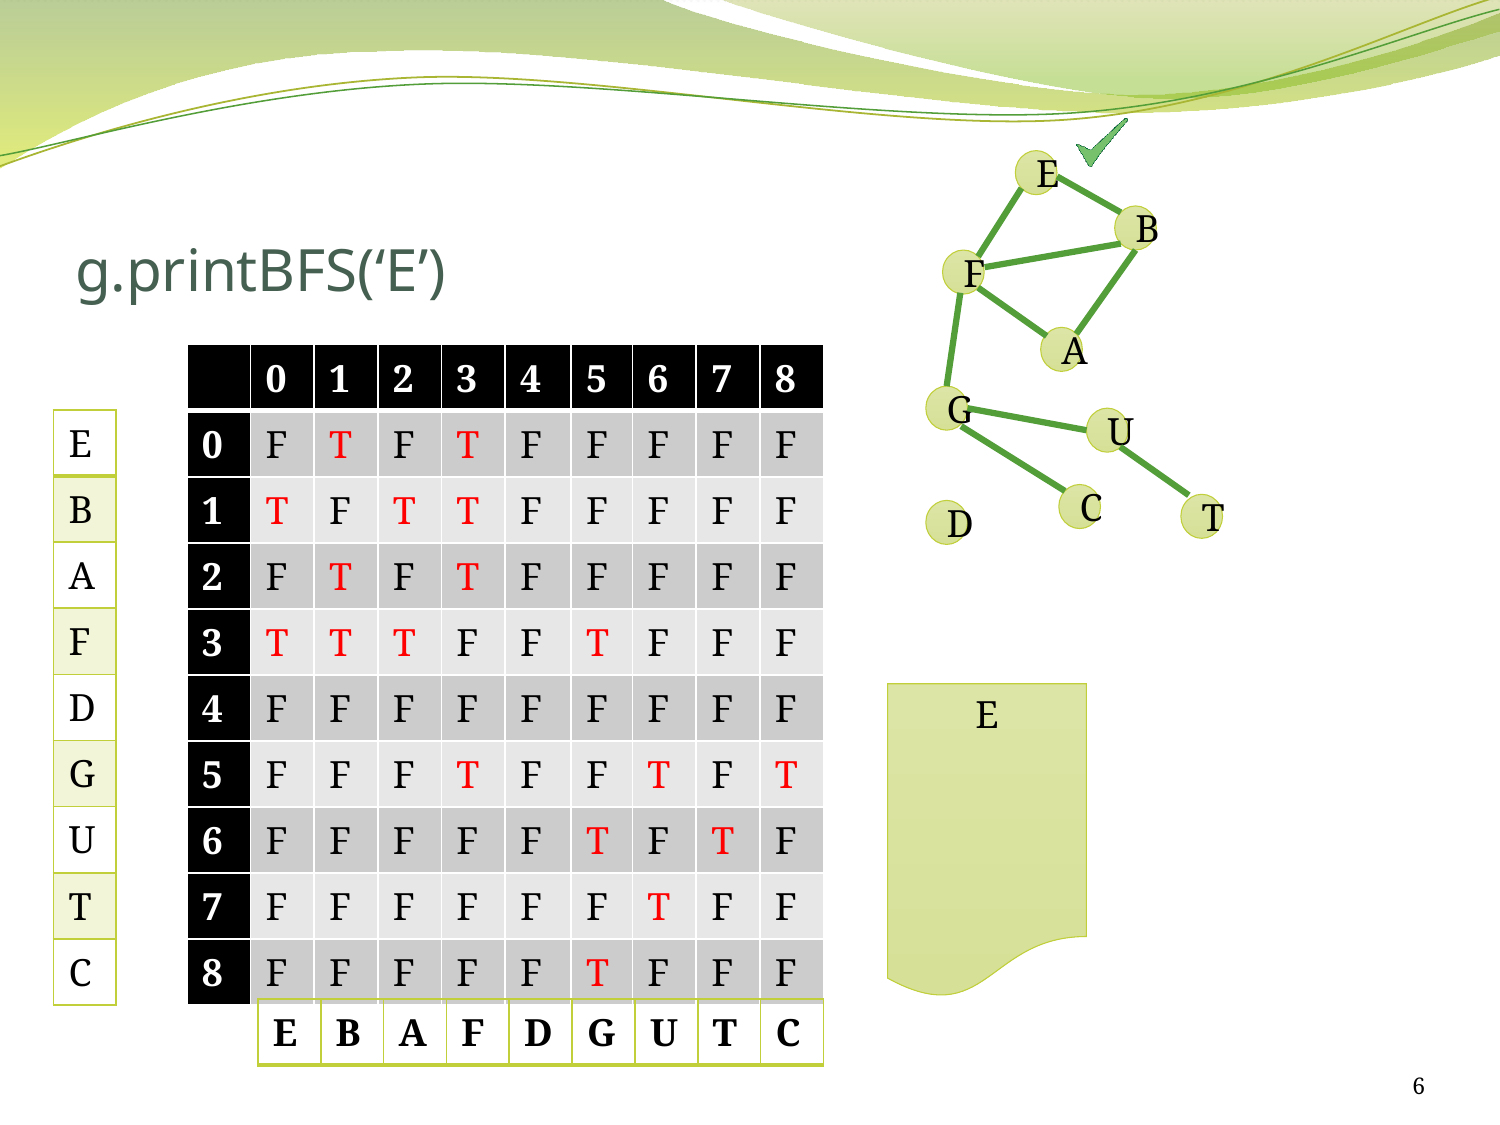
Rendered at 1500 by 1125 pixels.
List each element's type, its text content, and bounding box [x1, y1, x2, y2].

table_cell F [442, 676, 504, 740]
table_cell F [315, 940, 377, 998]
table_header E [259, 1000, 320, 1063]
table_cell D [54, 675, 115, 740]
table_cell F [761, 808, 823, 872]
table_cell F [442, 610, 504, 674]
table_cell F [697, 676, 759, 740]
table_cell F [379, 940, 441, 998]
title g.printBFS(‘E’) [75, 115, 1425, 303]
table_header 6 [633, 345, 695, 408]
table_cell T [761, 742, 823, 806]
table_cell B [54, 478, 115, 541]
table_cell F [251, 874, 313, 938]
table_cell C [54, 940, 115, 1004]
table_cell F [506, 610, 570, 674]
table_cell T [379, 610, 441, 674]
table_cell T [442, 478, 504, 542]
table_cell F [251, 676, 313, 740]
table_header 2 [379, 345, 441, 408]
table_cell F [251, 544, 313, 608]
table_cell T [572, 808, 632, 872]
table_header 5 [572, 345, 632, 408]
table_header 3 [442, 345, 504, 408]
table_header U [636, 1000, 697, 1063]
table_cell F [315, 874, 377, 938]
table_cell F [251, 940, 313, 1004]
table_cell T [315, 544, 377, 608]
table_cell F [315, 808, 377, 872]
table_header 1 [315, 345, 377, 408]
table_header B [322, 1000, 383, 1063]
table_cell F [572, 544, 632, 608]
table_cell F [379, 413, 441, 476]
table_header A [384, 1000, 446, 1063]
table_cell U [54, 807, 115, 872]
table_header G [573, 1000, 634, 1063]
table_cell F [633, 478, 695, 542]
table_cell F [697, 610, 759, 674]
table_cell F [633, 544, 695, 608]
table_cell 4 [188, 676, 250, 740]
table_cell F [633, 676, 695, 740]
table_cell F [315, 676, 377, 740]
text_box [925, 150, 1223, 545]
table_cell T [251, 610, 313, 674]
table_cell F [506, 808, 570, 872]
table_cell F [697, 742, 759, 806]
table_cell F [506, 940, 570, 998]
table_header 4 [506, 345, 570, 408]
table_cell T [442, 544, 504, 608]
table_cell F [761, 610, 823, 674]
table_cell F [697, 413, 759, 476]
table_cell F [761, 676, 823, 740]
table_cell T [442, 413, 504, 476]
table_cell 5 [188, 742, 250, 806]
table_cell F [572, 478, 632, 542]
table_cell T [379, 478, 441, 542]
table_cell F [761, 874, 823, 938]
table_cell T [315, 413, 377, 476]
table_cell F [761, 940, 823, 998]
table_cell F [379, 544, 441, 608]
table_cell F [572, 413, 632, 476]
table_cell F [761, 478, 823, 542]
table_cell T [251, 478, 313, 542]
table_cell F [506, 742, 570, 806]
table_cell T [54, 874, 115, 938]
table_cell T [572, 940, 632, 998]
table_header F [447, 1000, 508, 1063]
table_cell F [379, 874, 441, 938]
table_cell F [315, 478, 377, 542]
table_header C [761, 1000, 823, 1063]
table_cell 2 [188, 544, 250, 608]
table_cell F [633, 808, 695, 872]
table_cell T [633, 742, 695, 806]
table_header E [54, 411, 115, 474]
table_cell 1 [188, 478, 250, 542]
table_header [188, 345, 250, 408]
table_cell F [572, 742, 632, 806]
table_cell F [697, 874, 759, 938]
table_cell F [572, 676, 632, 740]
text_box E [887, 683, 1087, 996]
table_cell F [761, 544, 823, 608]
table_header 0 [251, 345, 313, 408]
table_cell F [506, 676, 570, 740]
table_header 8 [761, 345, 823, 408]
table_cell F [379, 742, 441, 806]
table_header T [699, 1000, 760, 1063]
table_cell A [54, 543, 115, 607]
table_cell T [633, 874, 695, 938]
table_cell F [251, 413, 313, 476]
table_cell F [506, 544, 570, 608]
table_cell 3 [188, 610, 250, 674]
table_cell F [506, 413, 570, 476]
table_cell F [697, 940, 759, 998]
table_cell 8 [188, 940, 250, 1004]
table_cell F [572, 874, 632, 938]
table_cell F [506, 874, 570, 938]
table_cell T [697, 808, 759, 872]
table_cell F [442, 874, 504, 938]
table_cell F [761, 413, 823, 476]
table_cell F [251, 742, 313, 806]
picture [1076, 118, 1128, 167]
table_cell F [251, 808, 313, 872]
table_cell F [54, 609, 115, 674]
table_cell F [633, 610, 695, 674]
table_cell 7 [188, 874, 250, 938]
table_cell F [697, 478, 759, 542]
table_cell F [379, 808, 441, 872]
slide_number 6 [1299, 1042, 1425, 1103]
table_header D [510, 1000, 571, 1063]
table_cell T [315, 610, 377, 674]
table_cell T [442, 742, 504, 806]
table_cell F [315, 742, 377, 806]
table_cell F [697, 544, 759, 608]
table_cell F [506, 478, 570, 542]
table_cell 0 [188, 413, 250, 476]
table_cell F [442, 940, 504, 998]
table_cell F [442, 808, 504, 872]
table_header 7 [697, 345, 759, 408]
table_cell G [54, 741, 115, 806]
table_cell F [379, 676, 441, 740]
table_cell 6 [188, 808, 250, 872]
table_cell F [633, 413, 695, 476]
table_cell T [572, 610, 632, 674]
table_cell F [633, 940, 695, 998]
